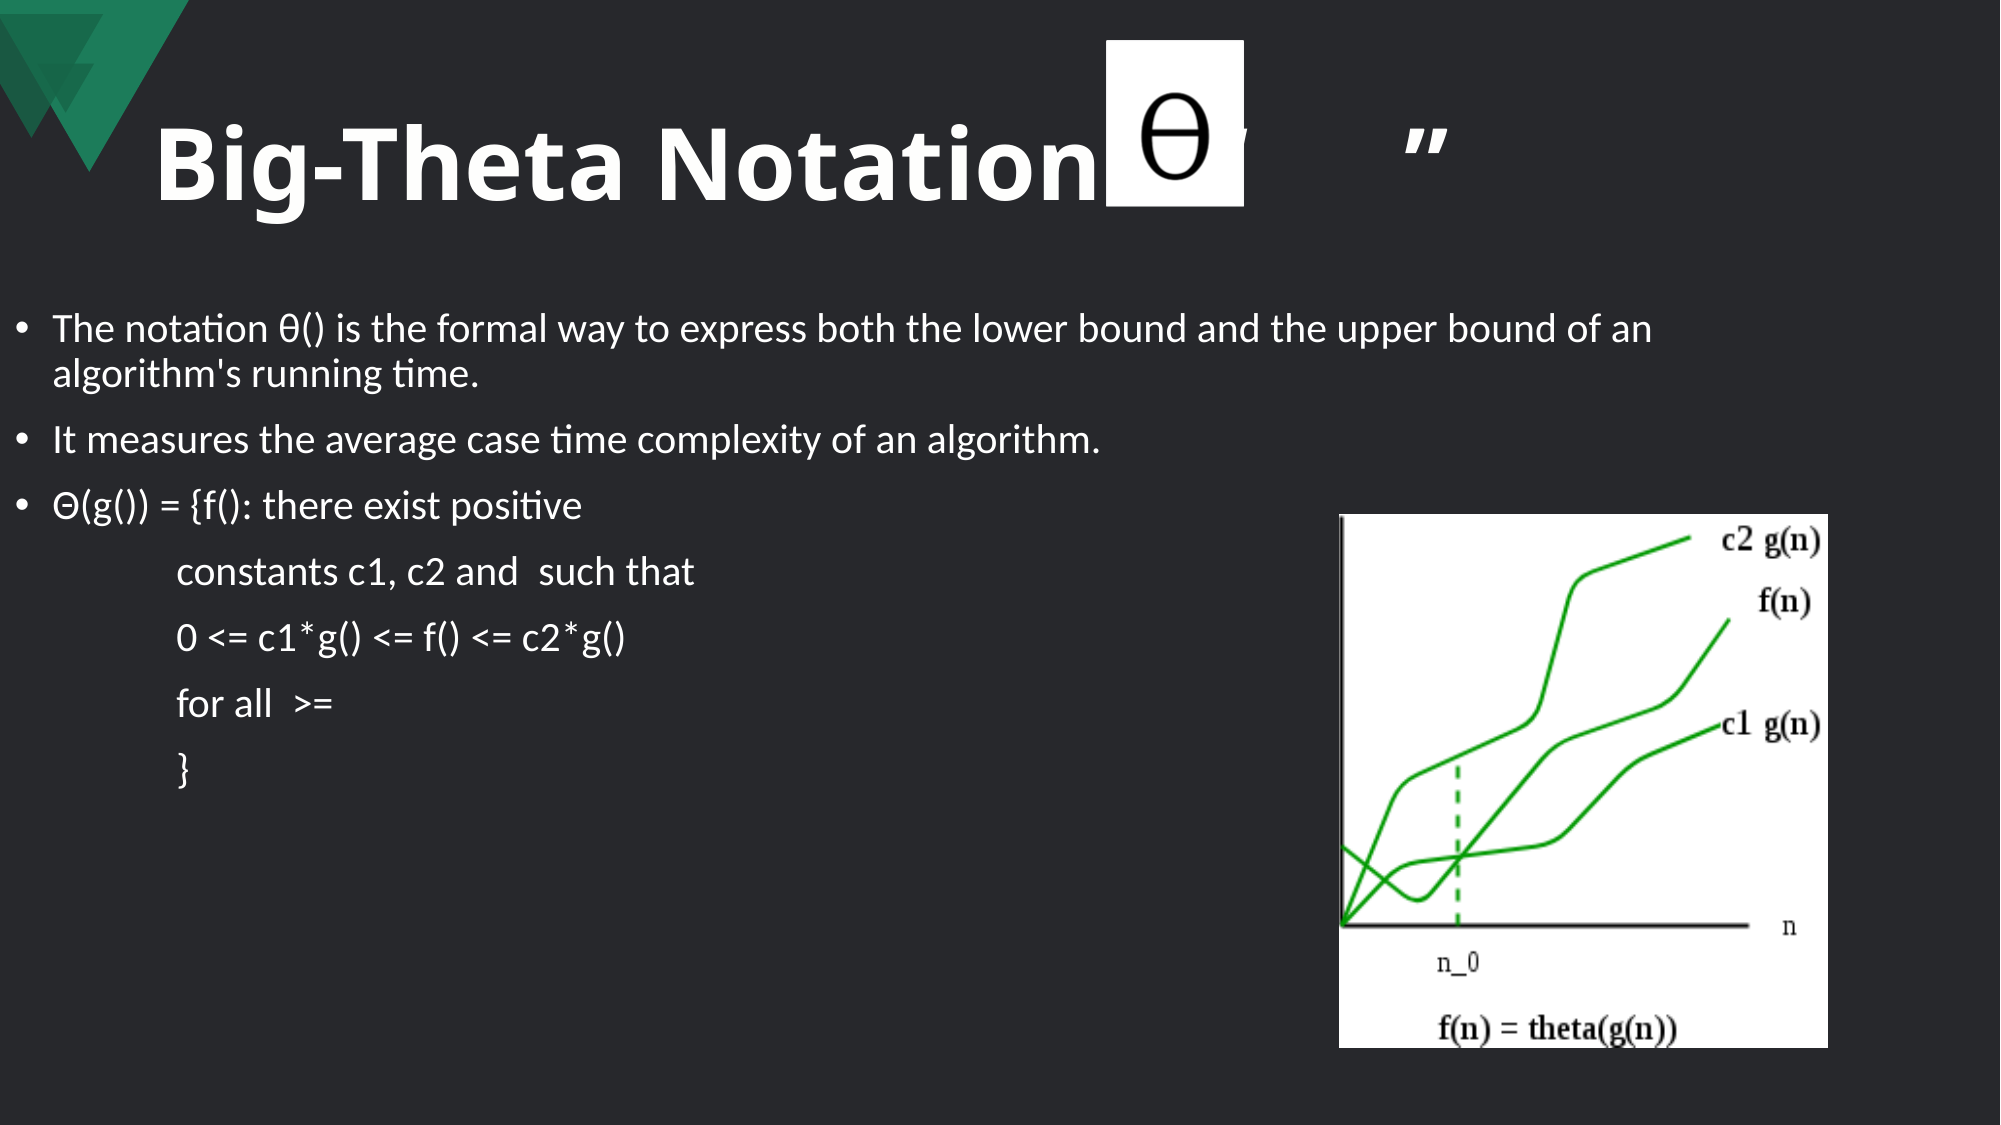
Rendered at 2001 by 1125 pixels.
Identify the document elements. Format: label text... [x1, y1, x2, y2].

title Big-Theta Notation – “ ” [137, 59, 1863, 278]
picture [1339, 513, 1828, 1048]
picture [1106, 40, 1245, 207]
